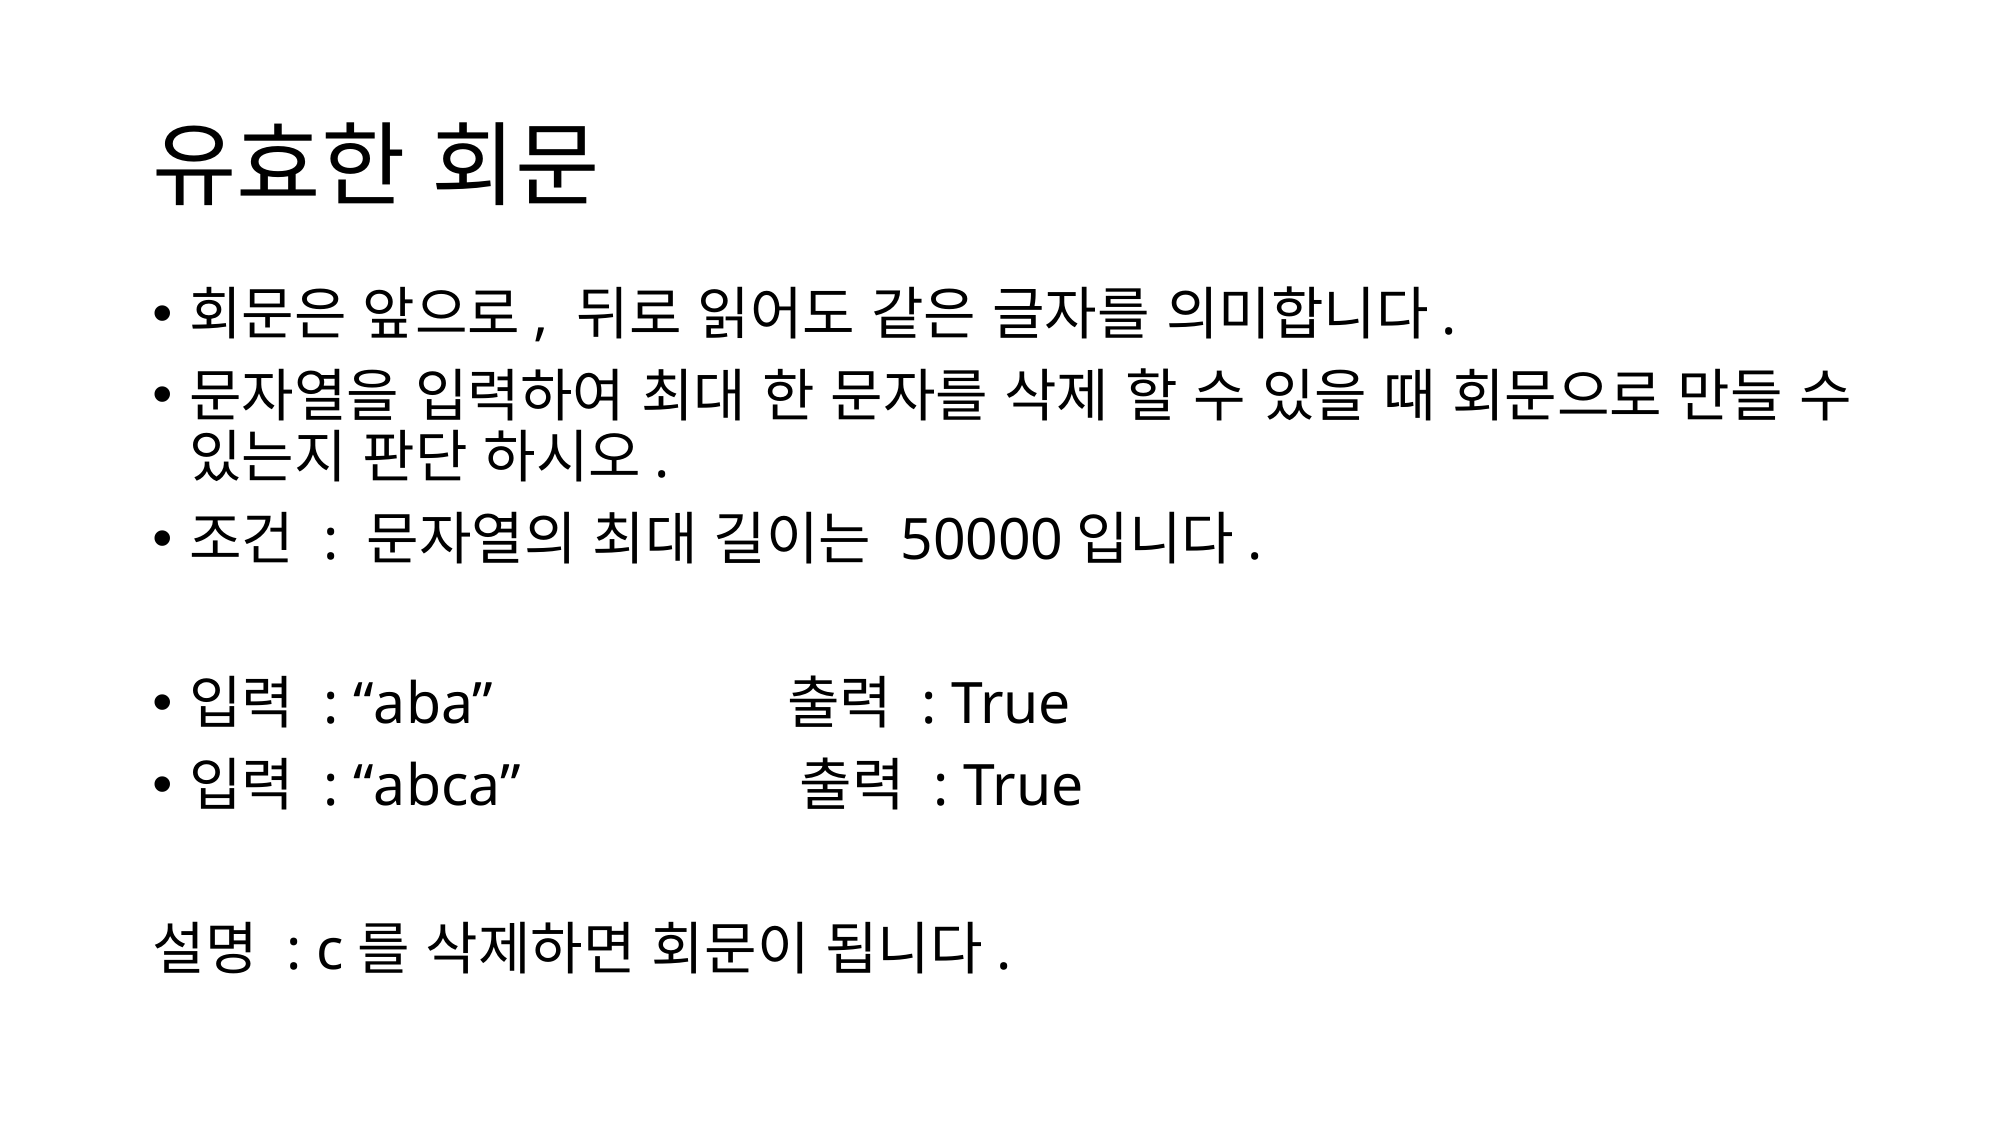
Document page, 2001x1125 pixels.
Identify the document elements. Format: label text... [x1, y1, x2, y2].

text_box 회문은 앞으로, 뒤로 읽어도 같은 글자를 의미합니다. 문자열을 입력하여 최대 한 문자를 삭제 할 수 있을 때 회문으로 만들 수 있는지 판단 하시오. 조건 : 문자열의 최대 길이는 50000입니다. 입력 : “aba” 출력 : True 입력 : “abca” 출력 : True 설명 : c를 삭제하면 회문이 됩니다. [137, 277, 1920, 992]
title 유효한 회문 [137, 59, 1863, 277]
